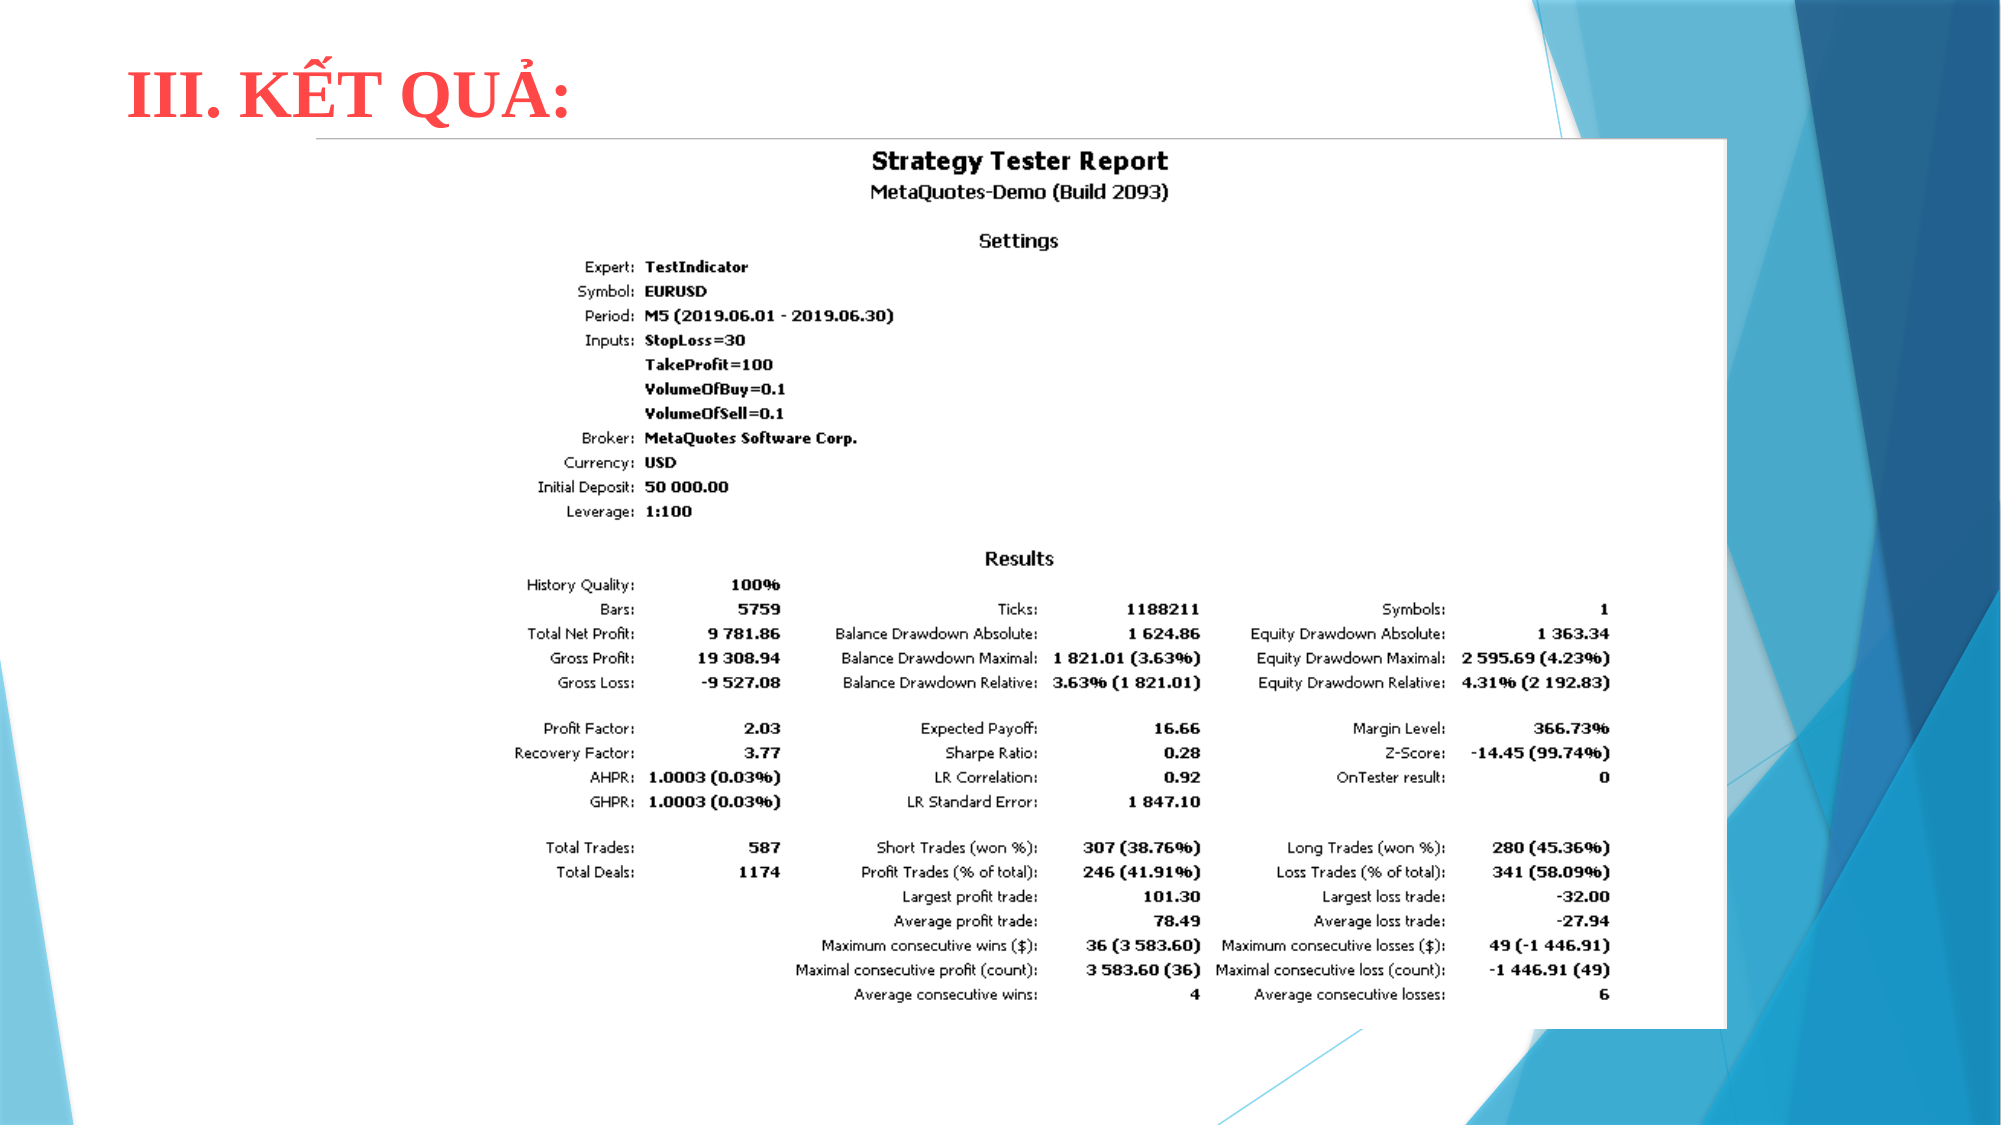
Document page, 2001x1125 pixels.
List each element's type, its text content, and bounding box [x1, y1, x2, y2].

title III. KẾT QUẢ: [111, 41, 1522, 139]
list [316, 138, 1728, 1030]
